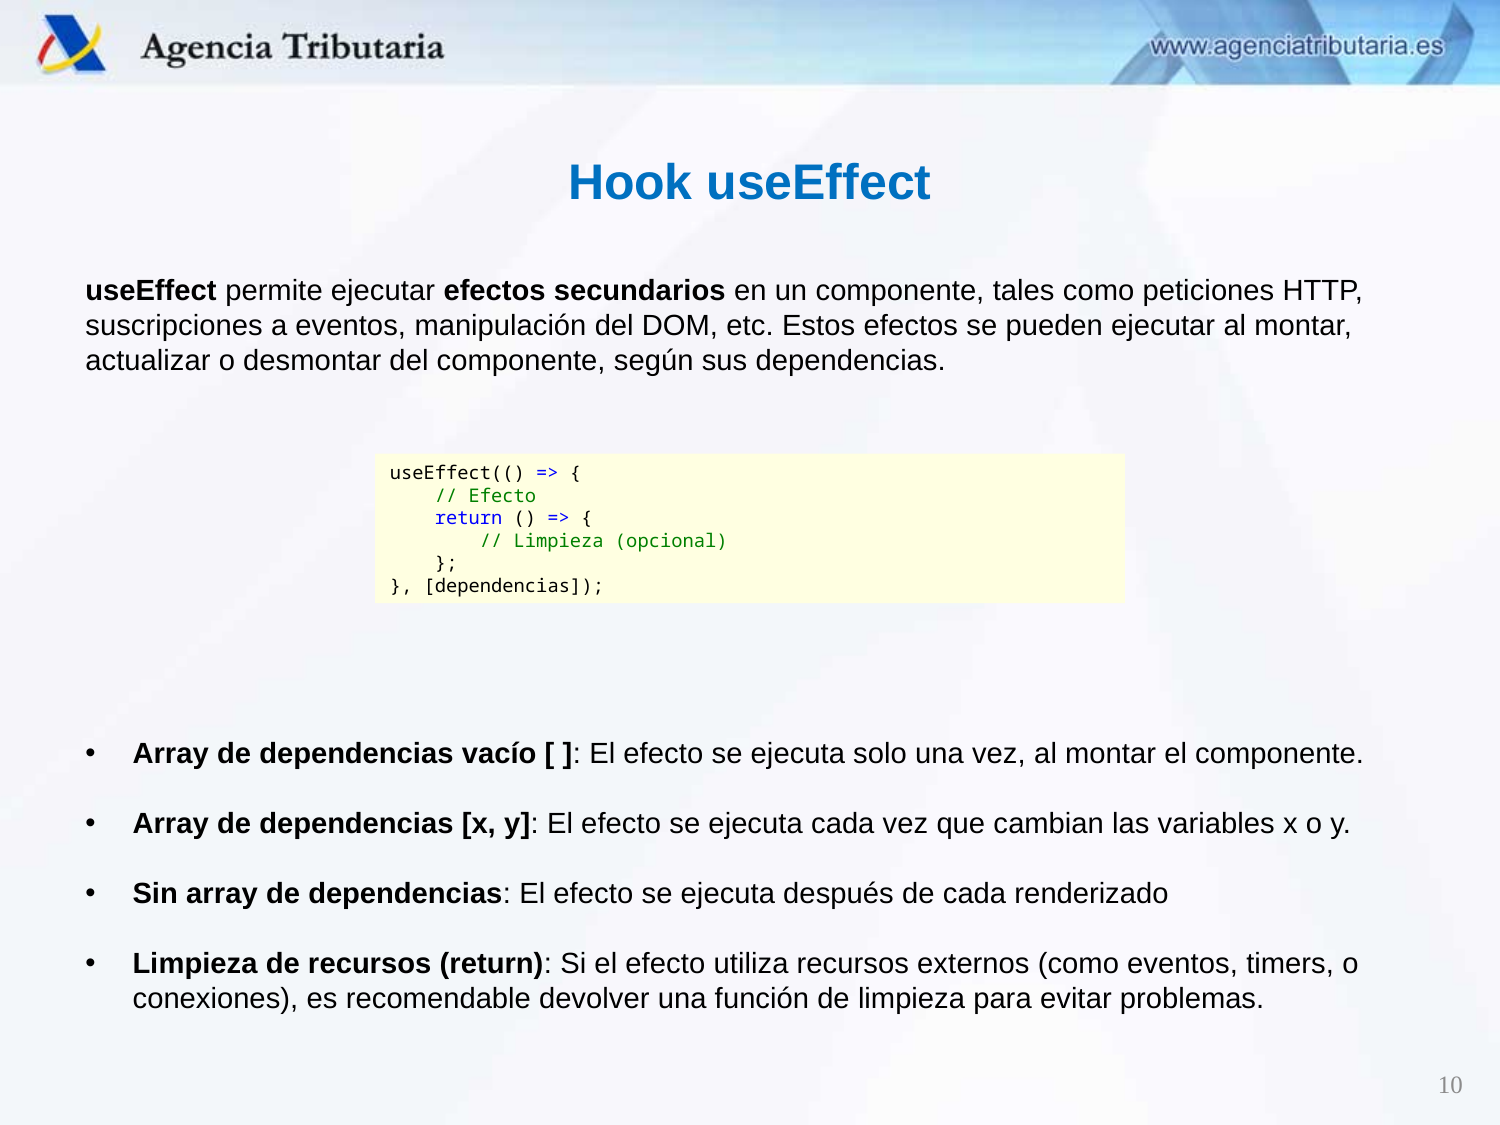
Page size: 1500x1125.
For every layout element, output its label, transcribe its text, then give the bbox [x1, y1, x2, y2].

slide_number 10 [1128, 1053, 1478, 1114]
text_box Hook useEffect [187, 137, 1313, 222]
text_box useEffect permite ejecutar efectos secundarios en un componente, tales como peticiones HTTP, suscripciones a eventos, manipulación del DOM, etc. Estos efectos se pueden ejecutar al montar, actualizar o desmontar del componente, según sus dependencias. [70, 263, 1430, 384]
text_box Array de dependencias vacío [ ]: El efecto se ejecuta solo una vez, al montar el componente. Array de dependencias [x, y]: El efecto se ejecuta cada vez que cambian las variables x o y. Sin array de dependencias: El efecto se ejecuta después de cada renderizado Limpieza de recursos (return): Si el efecto utiliza recursos externos (como eventos, timers, o conexiones), es recomendable devolver una función de limpieza para evitar problemas. [70, 692, 1430, 1022]
text_box useEffect(() => { // Efecto return () => { // Limpieza (opcional) }; }, [dependencias]); [375, 453, 1125, 604]
picture [0, 0, 1500, 1125]
